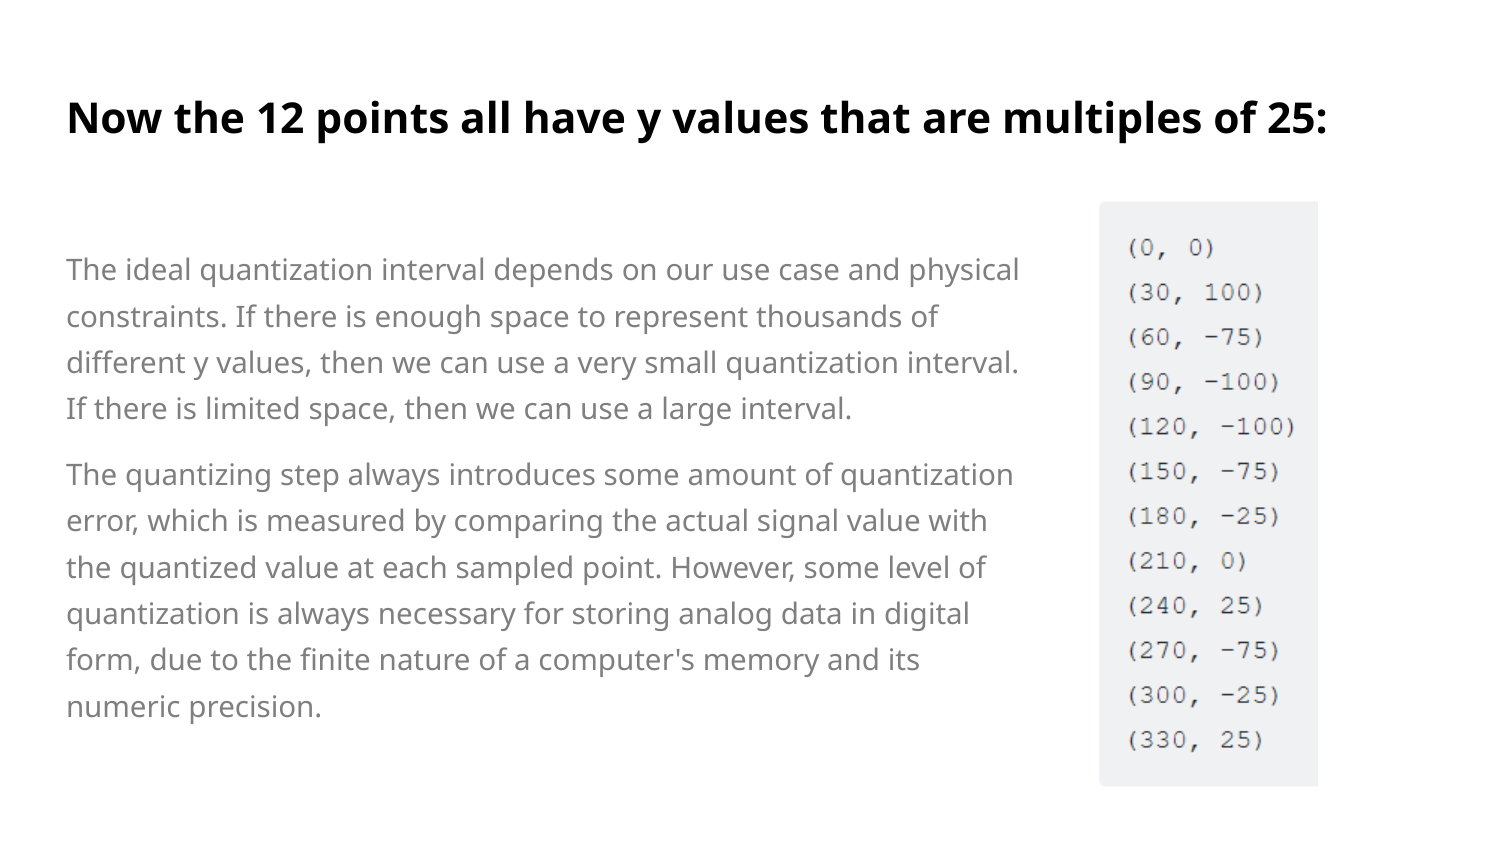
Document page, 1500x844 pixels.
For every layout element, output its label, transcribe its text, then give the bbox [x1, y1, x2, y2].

title Now the 12 points all have y values that are multiples of 25: [51, 72, 1449, 176]
picture [1083, 184, 1318, 804]
list The ideal quantization interval depends on our use case and physical constraints. If there is enough space to represent thousands of different y values, then we can use a very small quantization interval. If there is limited space, then we can use a large interval. The quantizing step always introduces some amount of quantization error, which is measured by comparing the actual signal value with the quantized value at each sampled point. However, some level of quantization is always necessary for storing analog data in digital form, due to the finite nature of a computer's memory and its numeric precision. [51, 228, 1057, 750]
